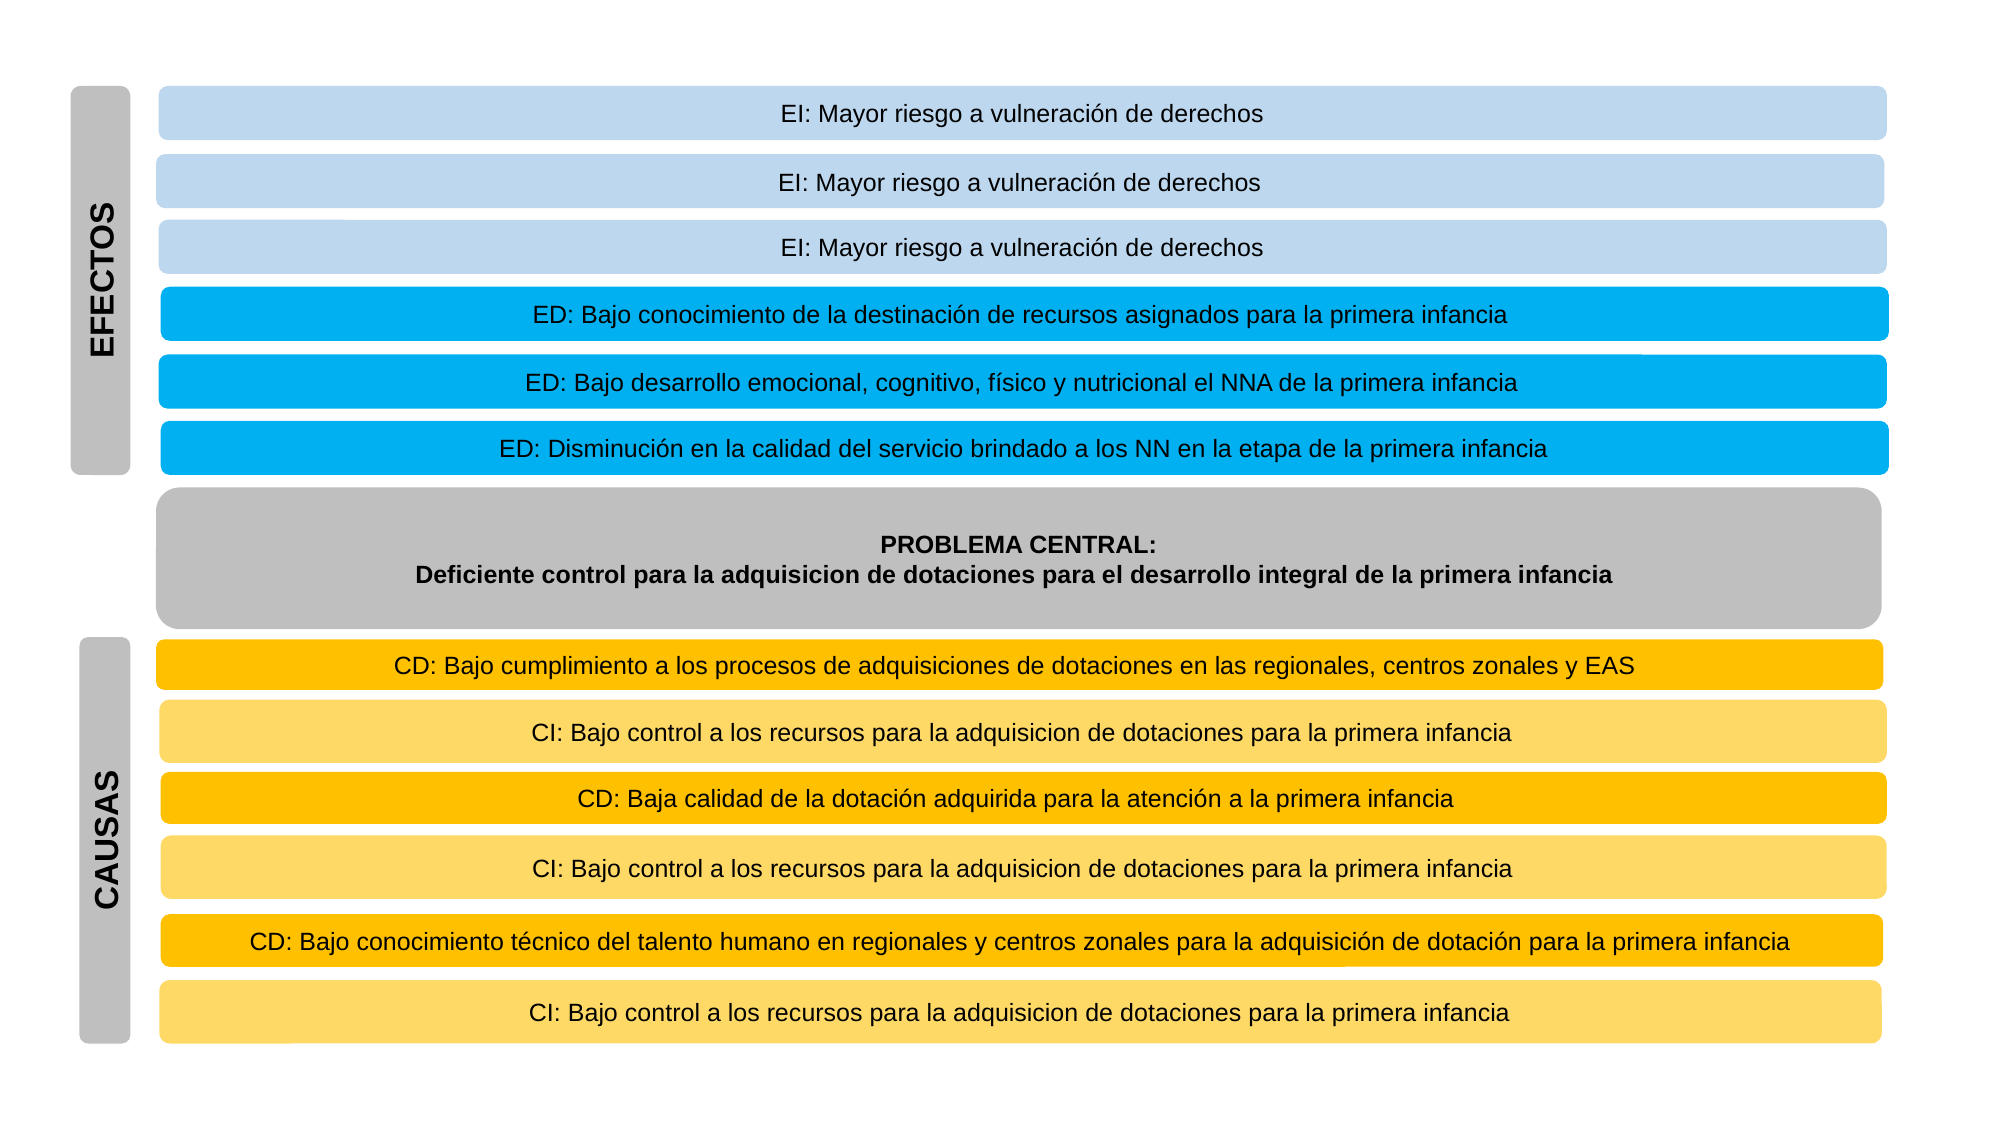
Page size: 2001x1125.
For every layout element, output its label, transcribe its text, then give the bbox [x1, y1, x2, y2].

text_box CI: Bajo control a los recursos para la adquisicion de dotaciones para la primera infancia [158, 698, 1888, 765]
text_box PROBLEMA CENTRAL: Deficiente control para la adquisicion de dotaciones para el desarrollo integral de la primera infancia [154, 486, 1883, 631]
text_box ED: Bajo conocimiento de la destinación de recursos asignados para la primera infancia [159, 285, 1891, 342]
text_box CI: Bajo control a los recursos para la adquisicion de dotaciones para la primera infancia [159, 834, 1888, 900]
text_box CI: Bajo control a los recursos para la adquisicion de dotaciones para la primera infancia [158, 979, 1883, 1045]
text_box CD: Baja calidad de la dotación adquirida para la atención a la primera infancia [159, 770, 1888, 825]
text_box CD: Bajo conocimiento técnico del talento humano en regionales y centros zonales para la adquisición de dotación para la primera infancia [159, 913, 1885, 968]
text_box EFECTOS [69, 84, 132, 477]
text_box ED: Bajo desarrollo emocional, cognitivo, físico y nutricional el NNA de la primera infancia [157, 353, 1888, 410]
text_box ED: Disminución en la calidad del servicio brindado a los NN en la etapa de la primera infancia [159, 419, 1891, 476]
text_box CAUSAS [78, 636, 132, 1045]
text_box EI: Mayor riesgo a vulneración de derechos [154, 153, 1886, 210]
text_box EI: Mayor riesgo a vulneración de derechos [157, 218, 1888, 275]
text_box CD: Bajo cumplimiento a los procesos de adquisiciones de dotaciones en las regionales, centros zonales y EAS [154, 638, 1885, 691]
text_box EI: Mayor riesgo a vulneración de derechos [157, 84, 1888, 142]
